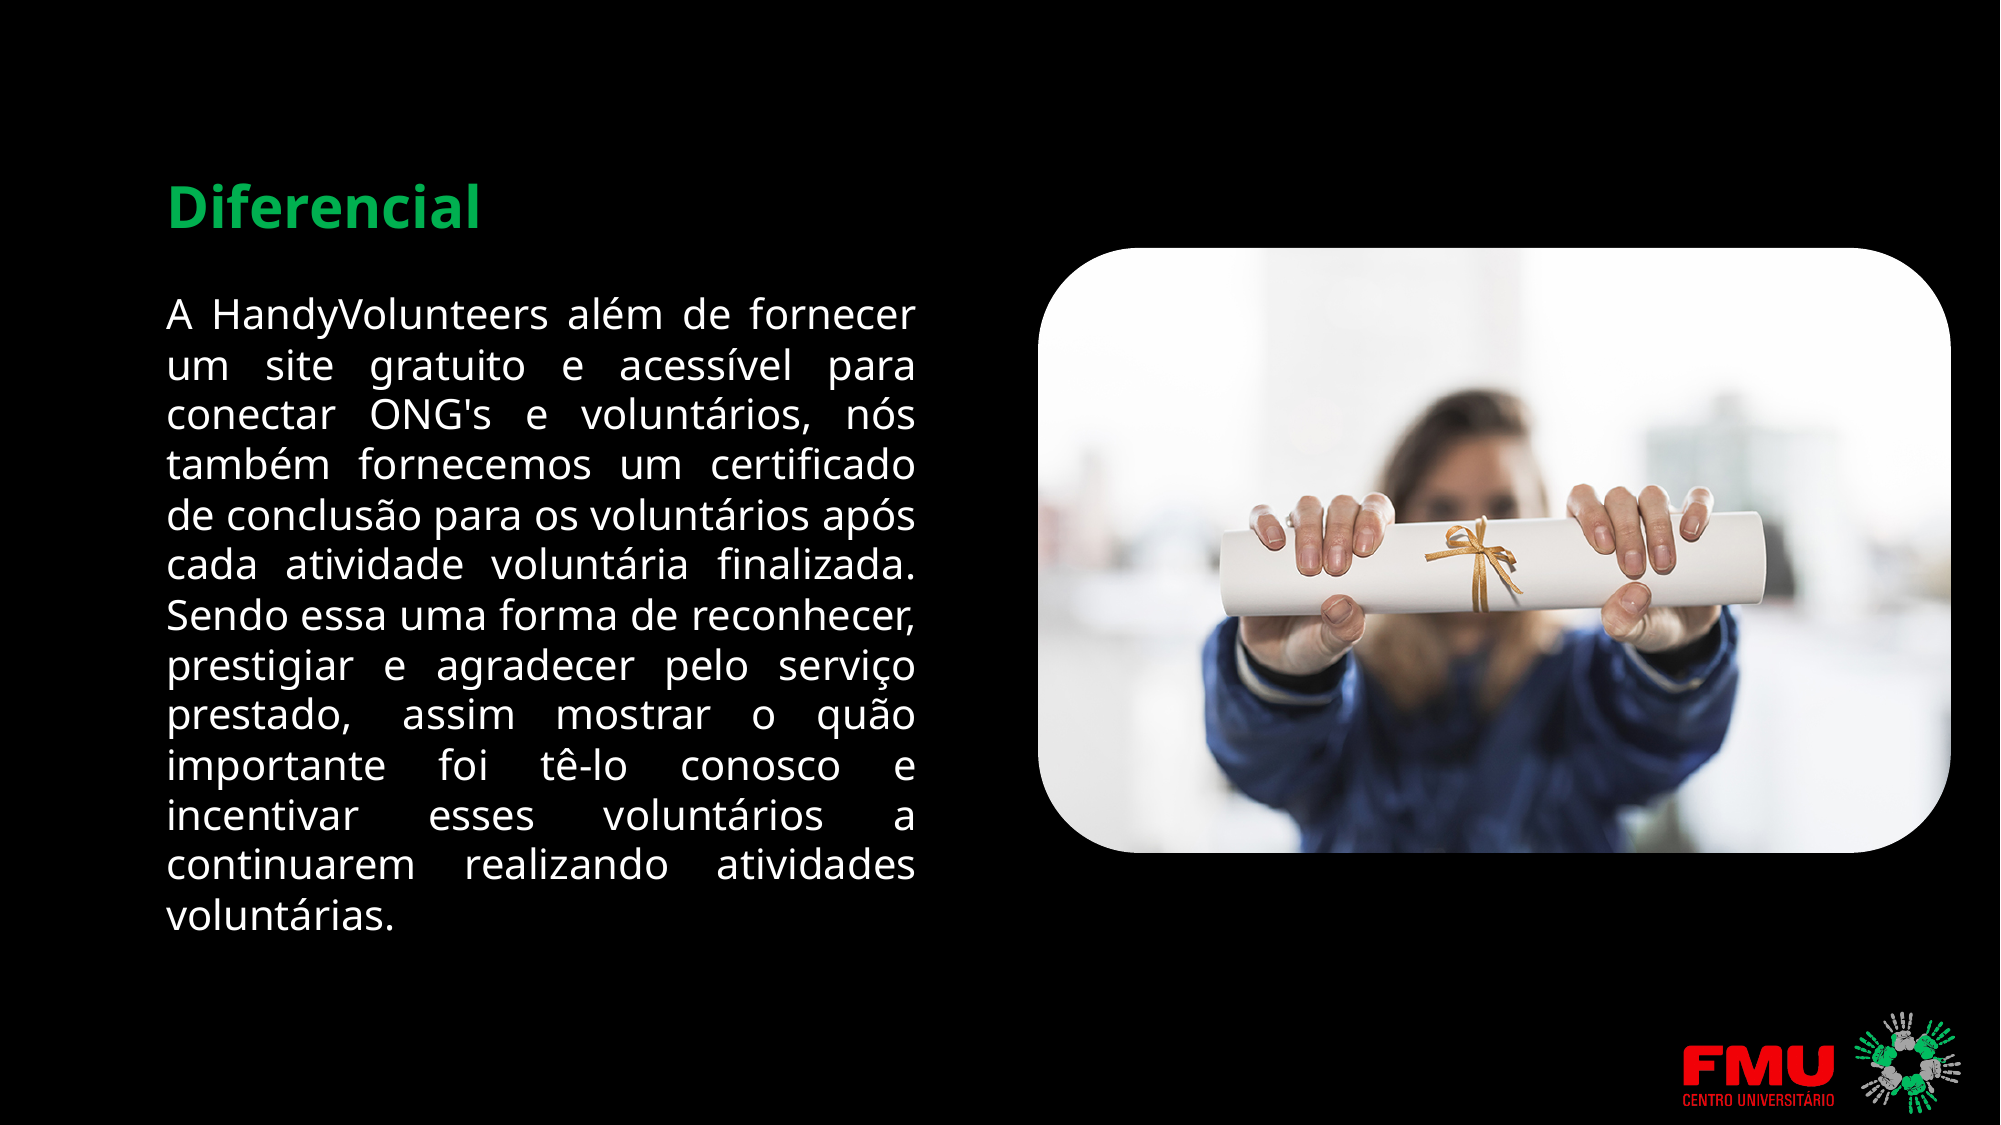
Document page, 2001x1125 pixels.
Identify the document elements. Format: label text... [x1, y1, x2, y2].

picture [1592, 1009, 1964, 1125]
text_box Diferencial [151, 162, 602, 248]
text_box A HandyVolunteers além de fornecer um site gratuito e acessível para conectar ONG's e voluntários, nós também fornecemos um certificado de conclusão para os voluntários após cada atividade voluntária finalizada. Sendo essa uma forma de reconhecer, prestigiar e agradecer pelo serviço prestado, assim mostrar o quão importante foi tê-lo conosco e incentivar esses voluntários a continuarem realizando atividades voluntárias. [151, 280, 932, 946]
picture [1038, 247, 1951, 853]
